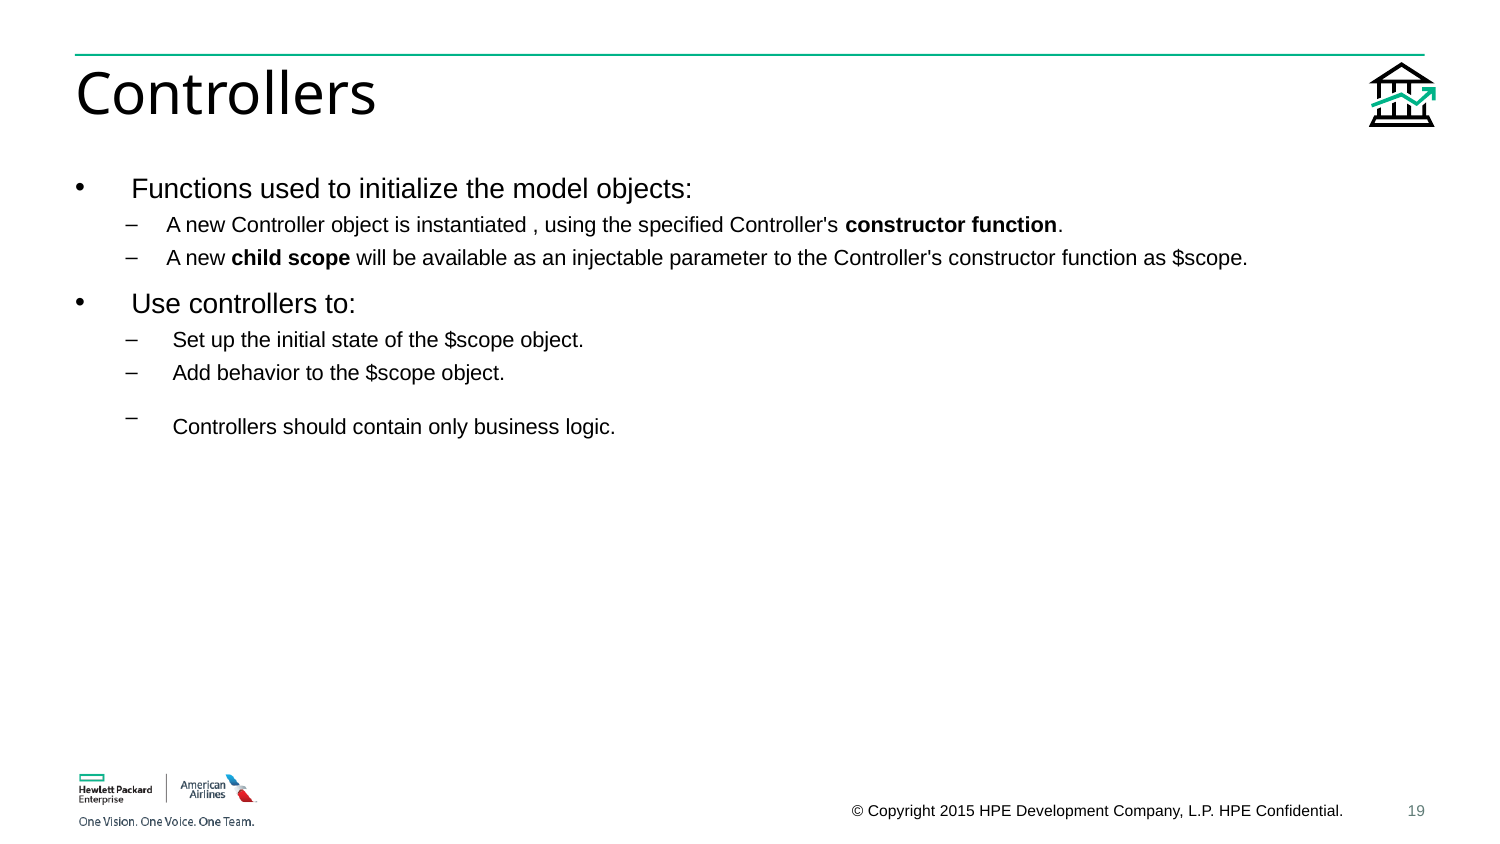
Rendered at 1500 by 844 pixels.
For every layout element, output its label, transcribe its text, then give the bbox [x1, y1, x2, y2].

slide_number 19 [1359, 791, 1425, 820]
picture [74, 773, 258, 831]
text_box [1368, 62, 1436, 127]
title Controllers [75, 64, 1368, 115]
list Functions used to initialize the model objects: A new Controller object is instantiated , using the specified Controller's constructor function. A new child scope will be available as an injectable parameter to the Controller's constructor function as $scope. Use controllers to: Set up the initial state of the $scope object. Add behavior to the $scope object. Controllers should contain only business logic. [75, 173, 1425, 681]
